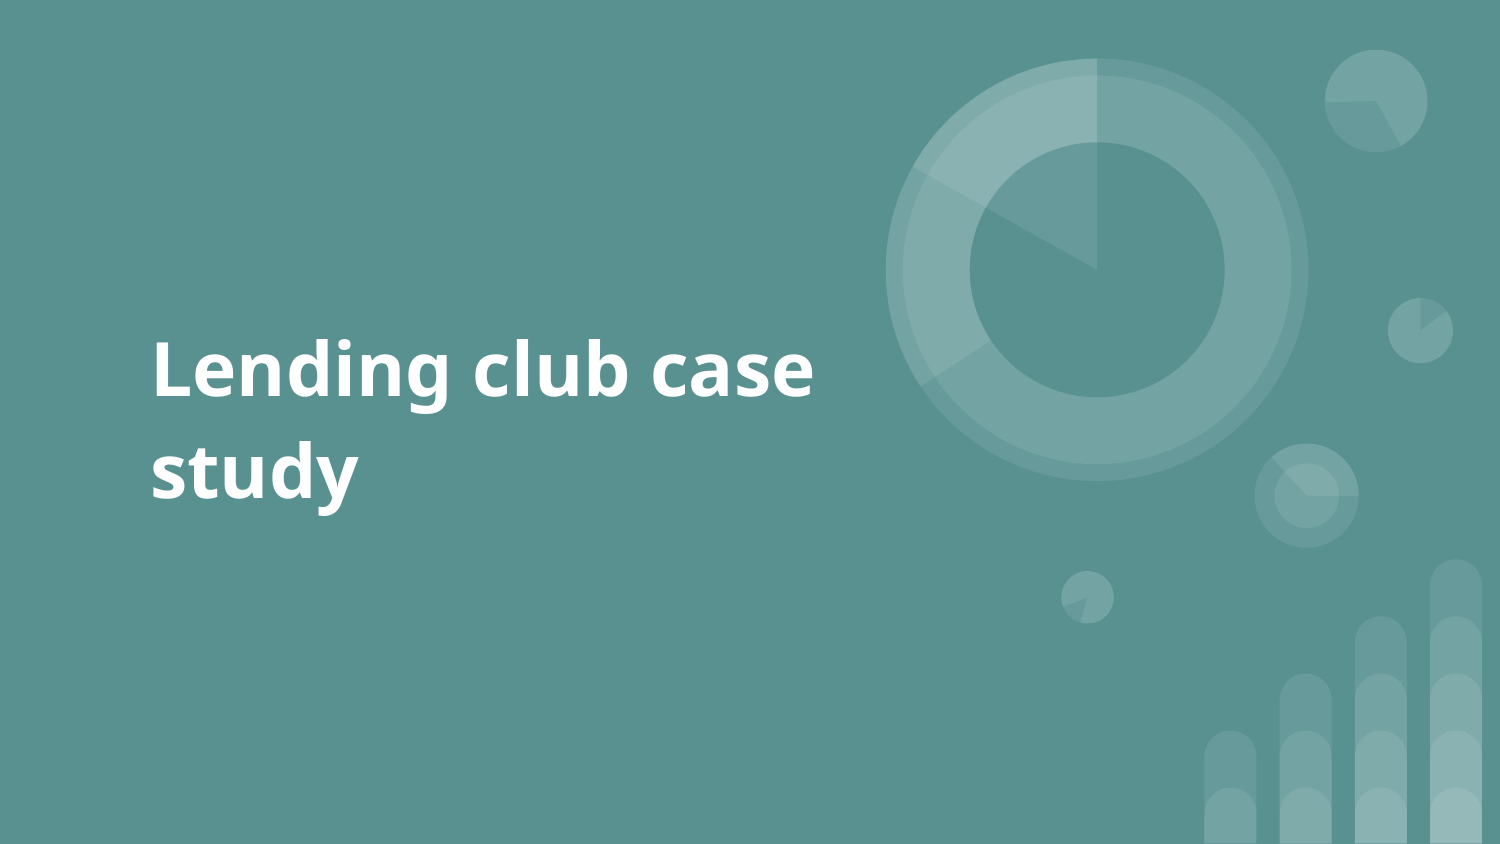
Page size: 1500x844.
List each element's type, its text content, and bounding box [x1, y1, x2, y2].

title Lending club case study [135, 264, 834, 572]
